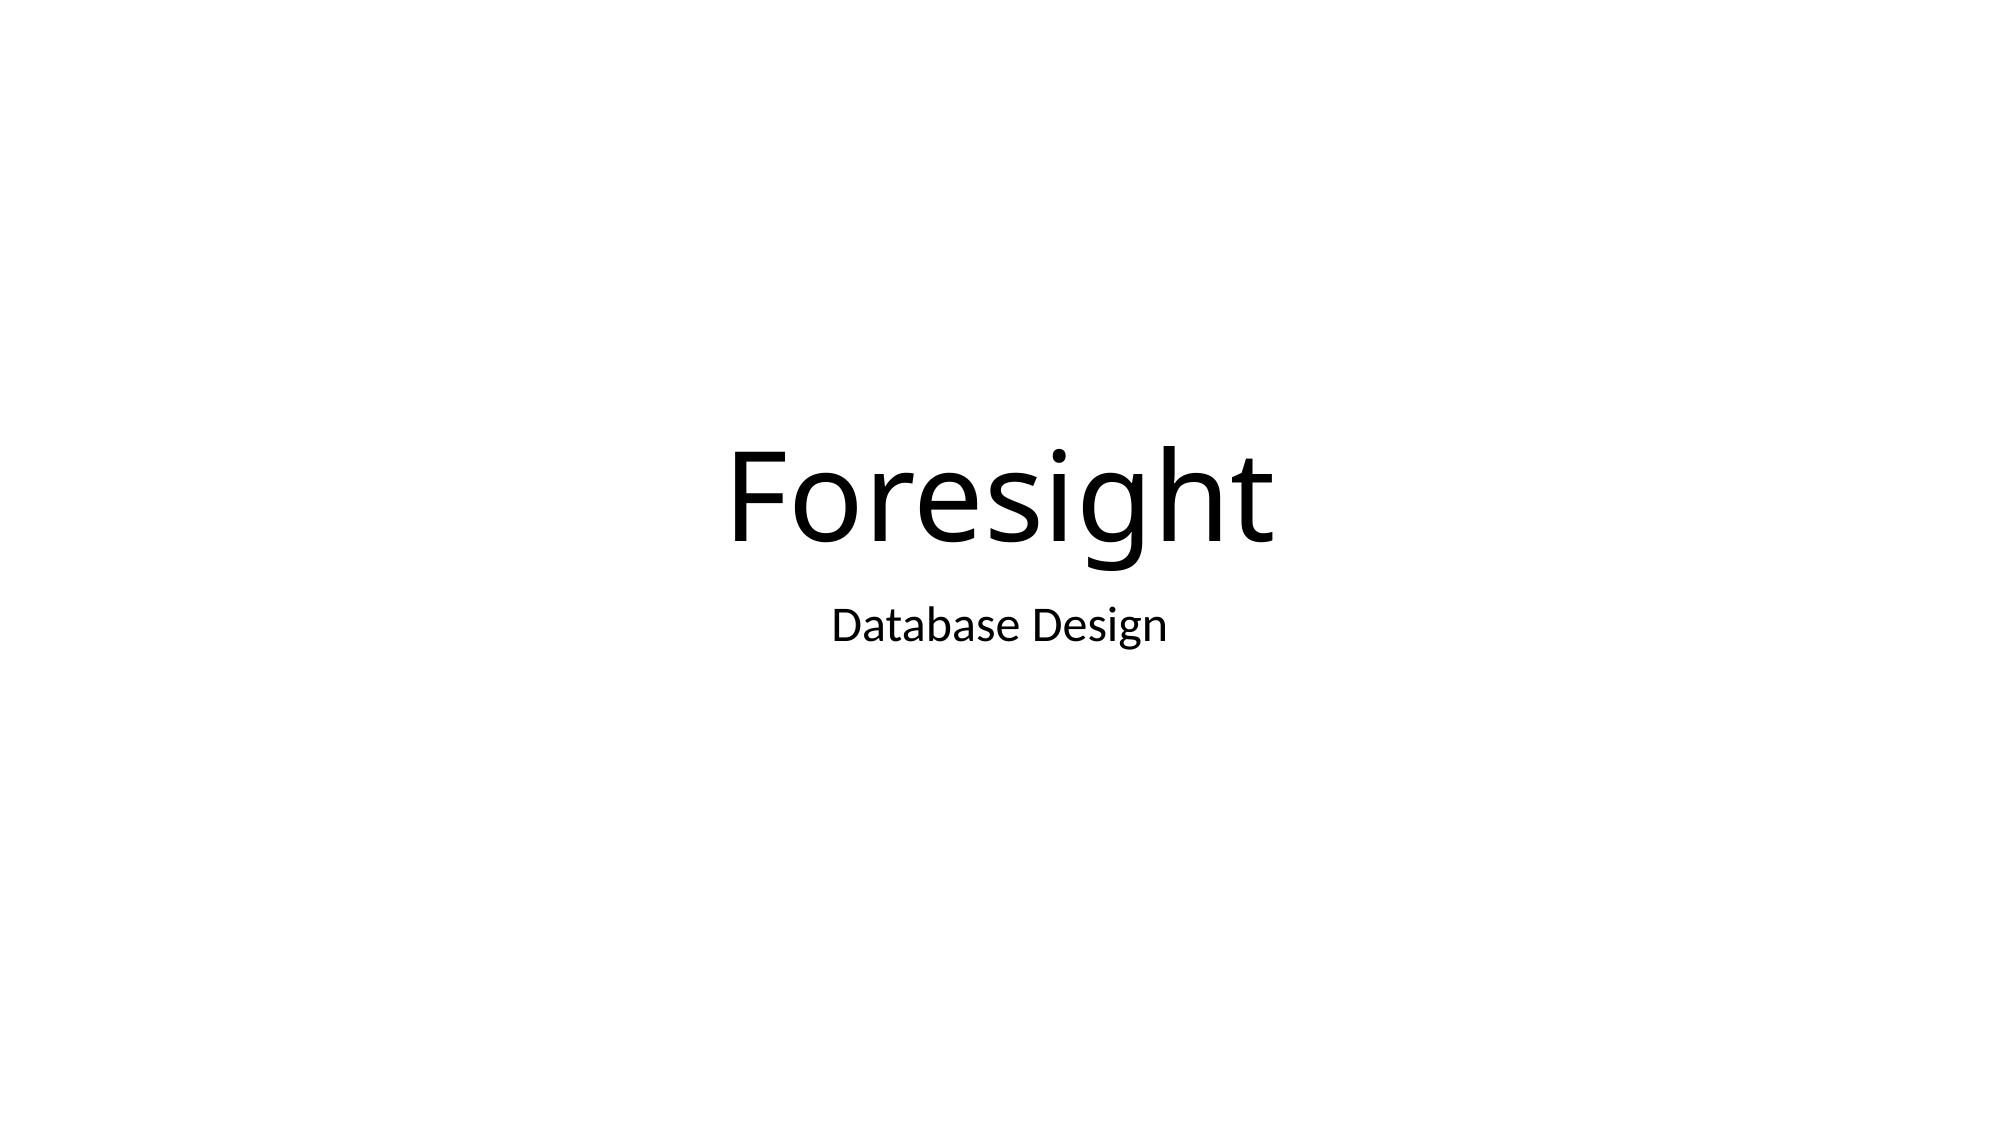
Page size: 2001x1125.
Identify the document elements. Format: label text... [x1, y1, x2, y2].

title Foresight [249, 184, 1750, 576]
subtitle Database Design [249, 590, 1750, 863]
